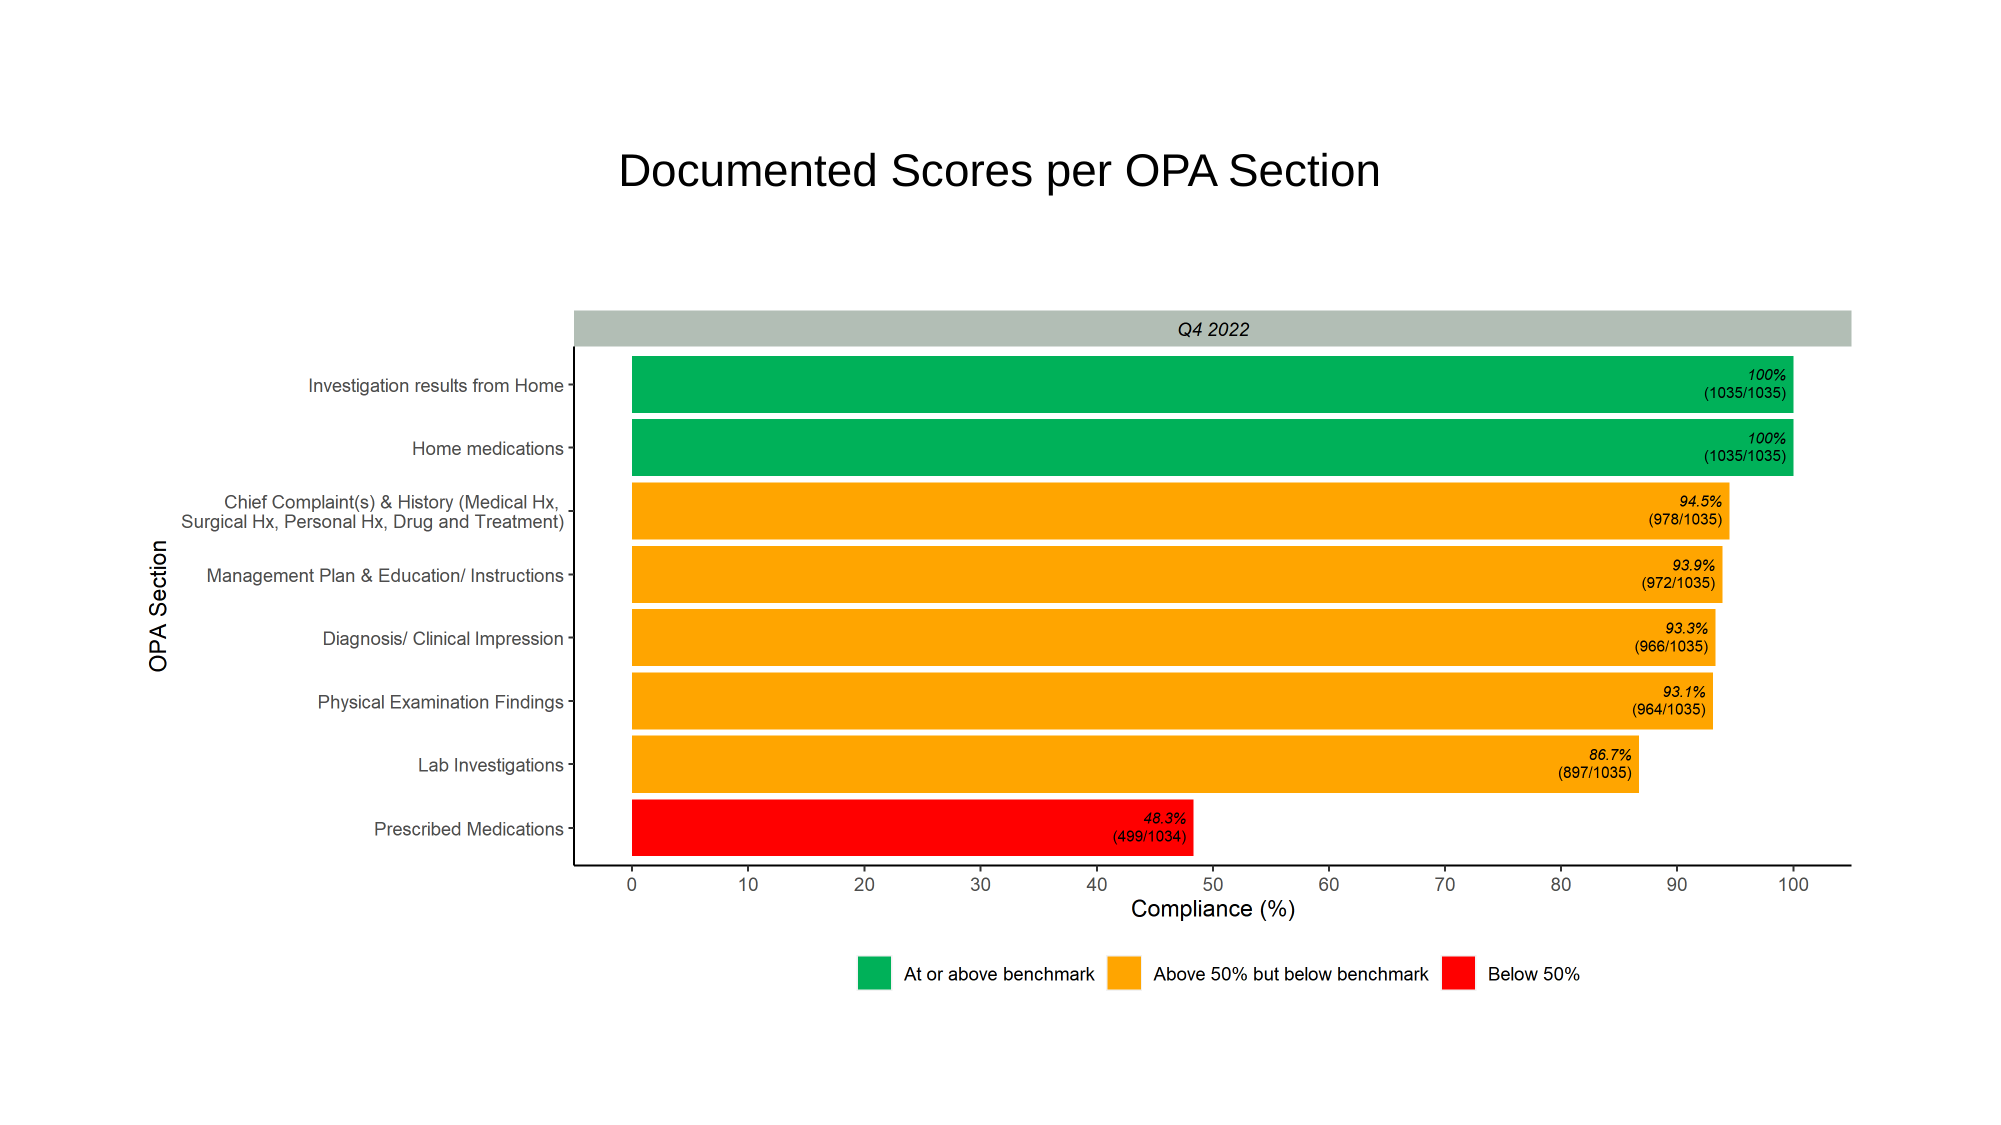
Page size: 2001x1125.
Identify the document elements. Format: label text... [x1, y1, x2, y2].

title Documented Scores per OPA Section [137, 59, 1863, 278]
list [137, 299, 1863, 1014]
